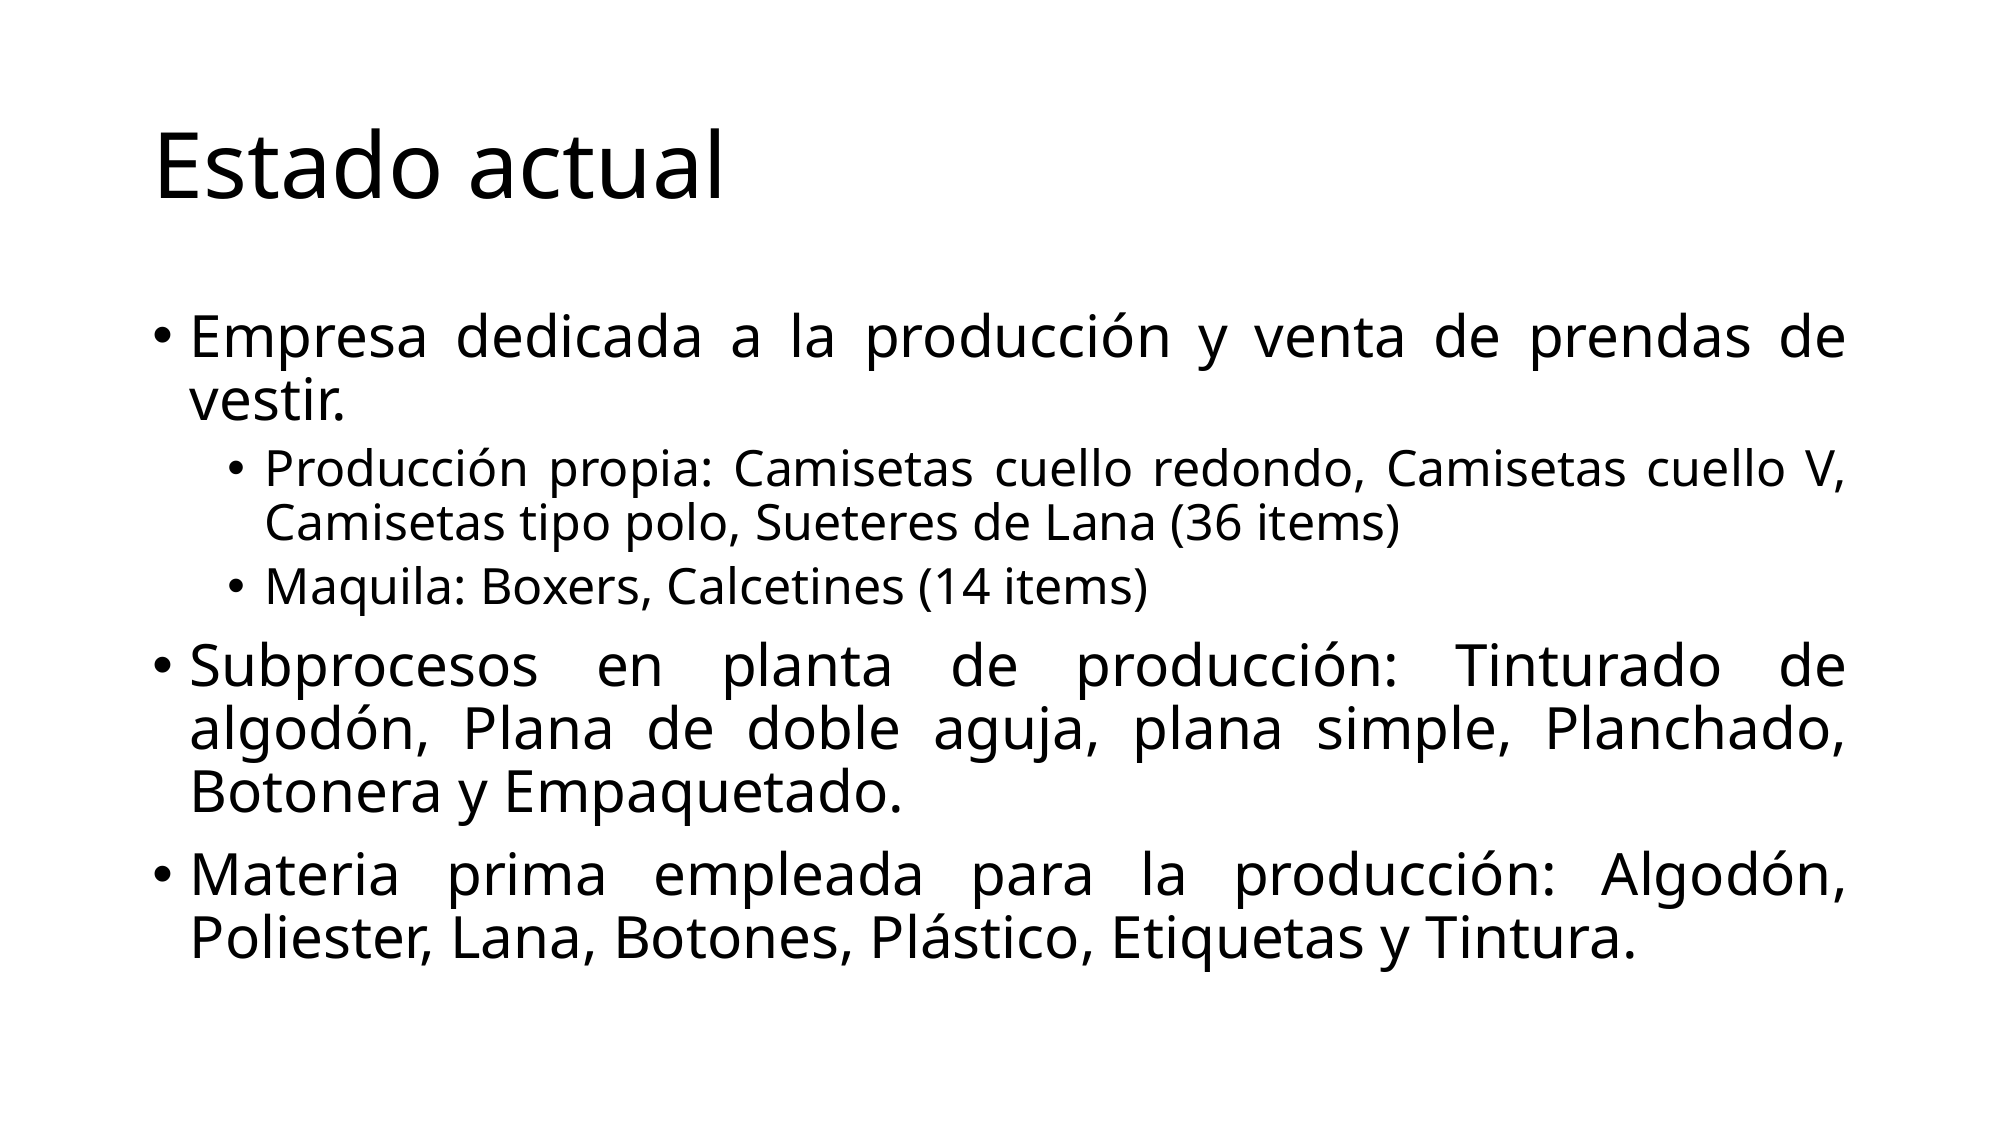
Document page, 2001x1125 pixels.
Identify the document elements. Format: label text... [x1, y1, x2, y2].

list Empresa dedicada a la producción y venta de prendas de vestir. Producción propia: Camisetas cuello redondo, Camisetas cuello V, Camisetas tipo polo, Sueteres de Lana (36 items) Maquila: Boxers, Calcetines (14 items) Subprocesos en planta de producción: Tinturado de algodón, Plana de doble aguja, plana simple, Planchado, Botonera y Empaquetado. Materia prima empleada para la producción: Algodón, Poliester, Lana, Botones, Plástico, Etiquetas y Tintura. [137, 299, 1863, 1014]
title Estado actual [137, 59, 1863, 278]
